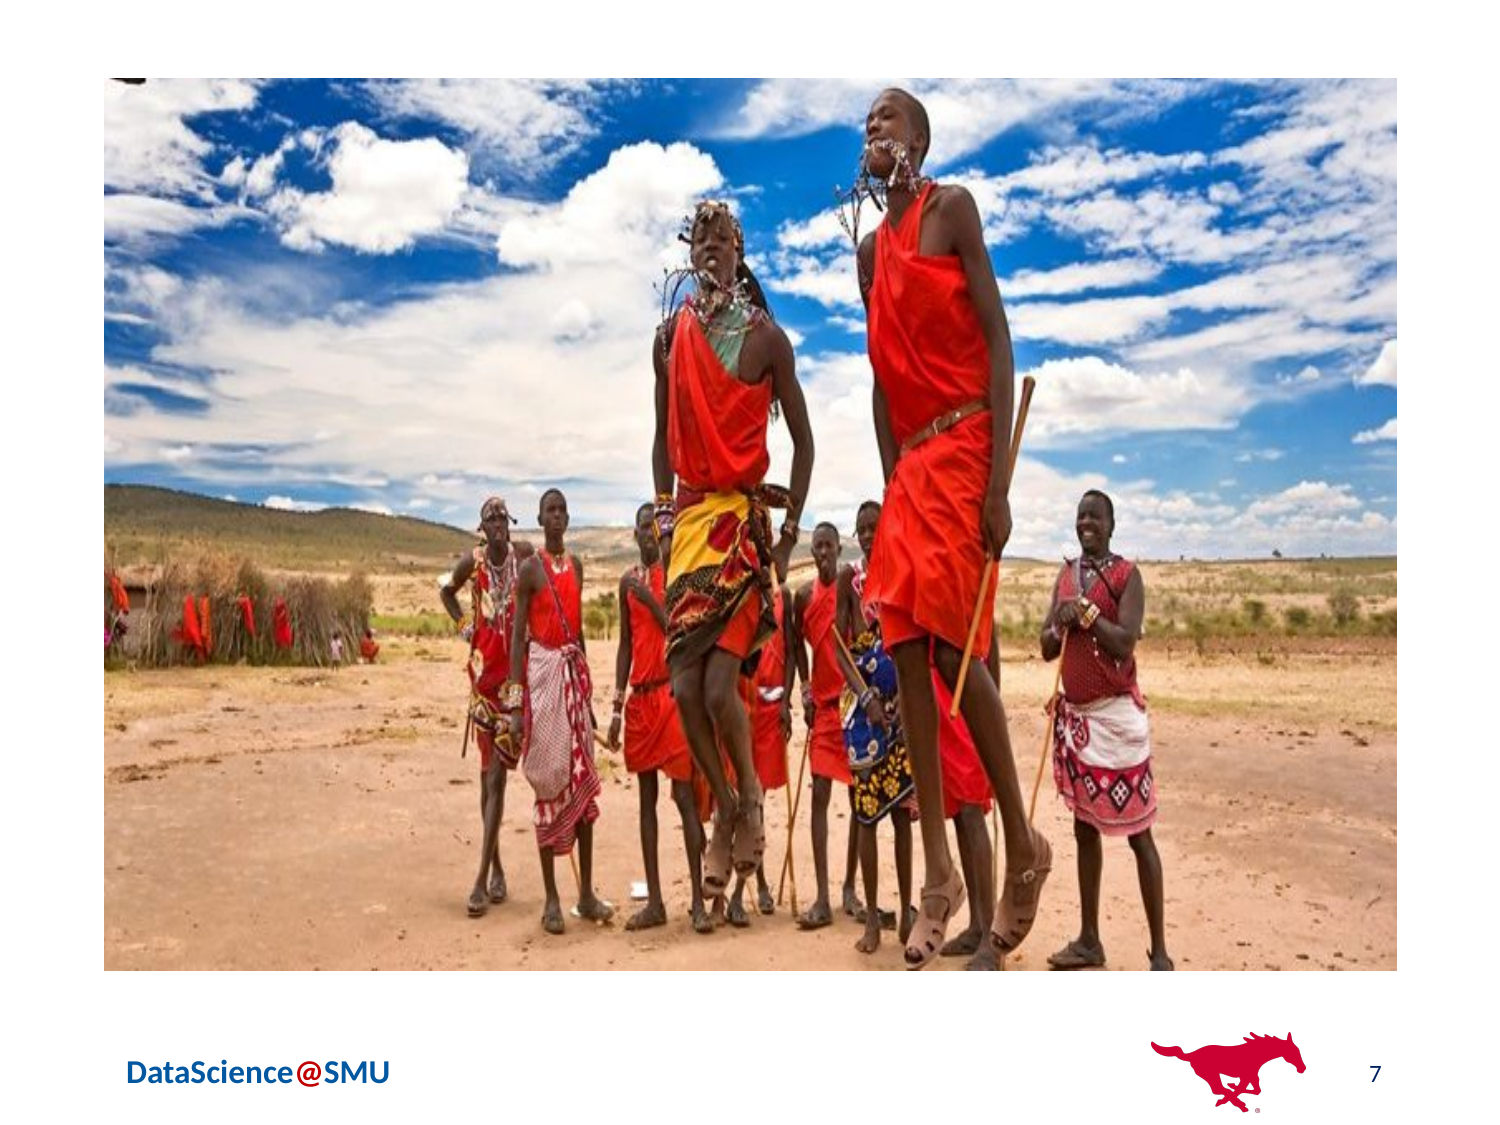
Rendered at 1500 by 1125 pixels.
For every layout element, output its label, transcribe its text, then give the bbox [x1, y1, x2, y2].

slide_number 7 [1059, 1042, 1397, 1103]
picture [1151, 1032, 1306, 1042]
picture [104, 78, 1397, 972]
picture [1151, 1103, 1306, 1113]
